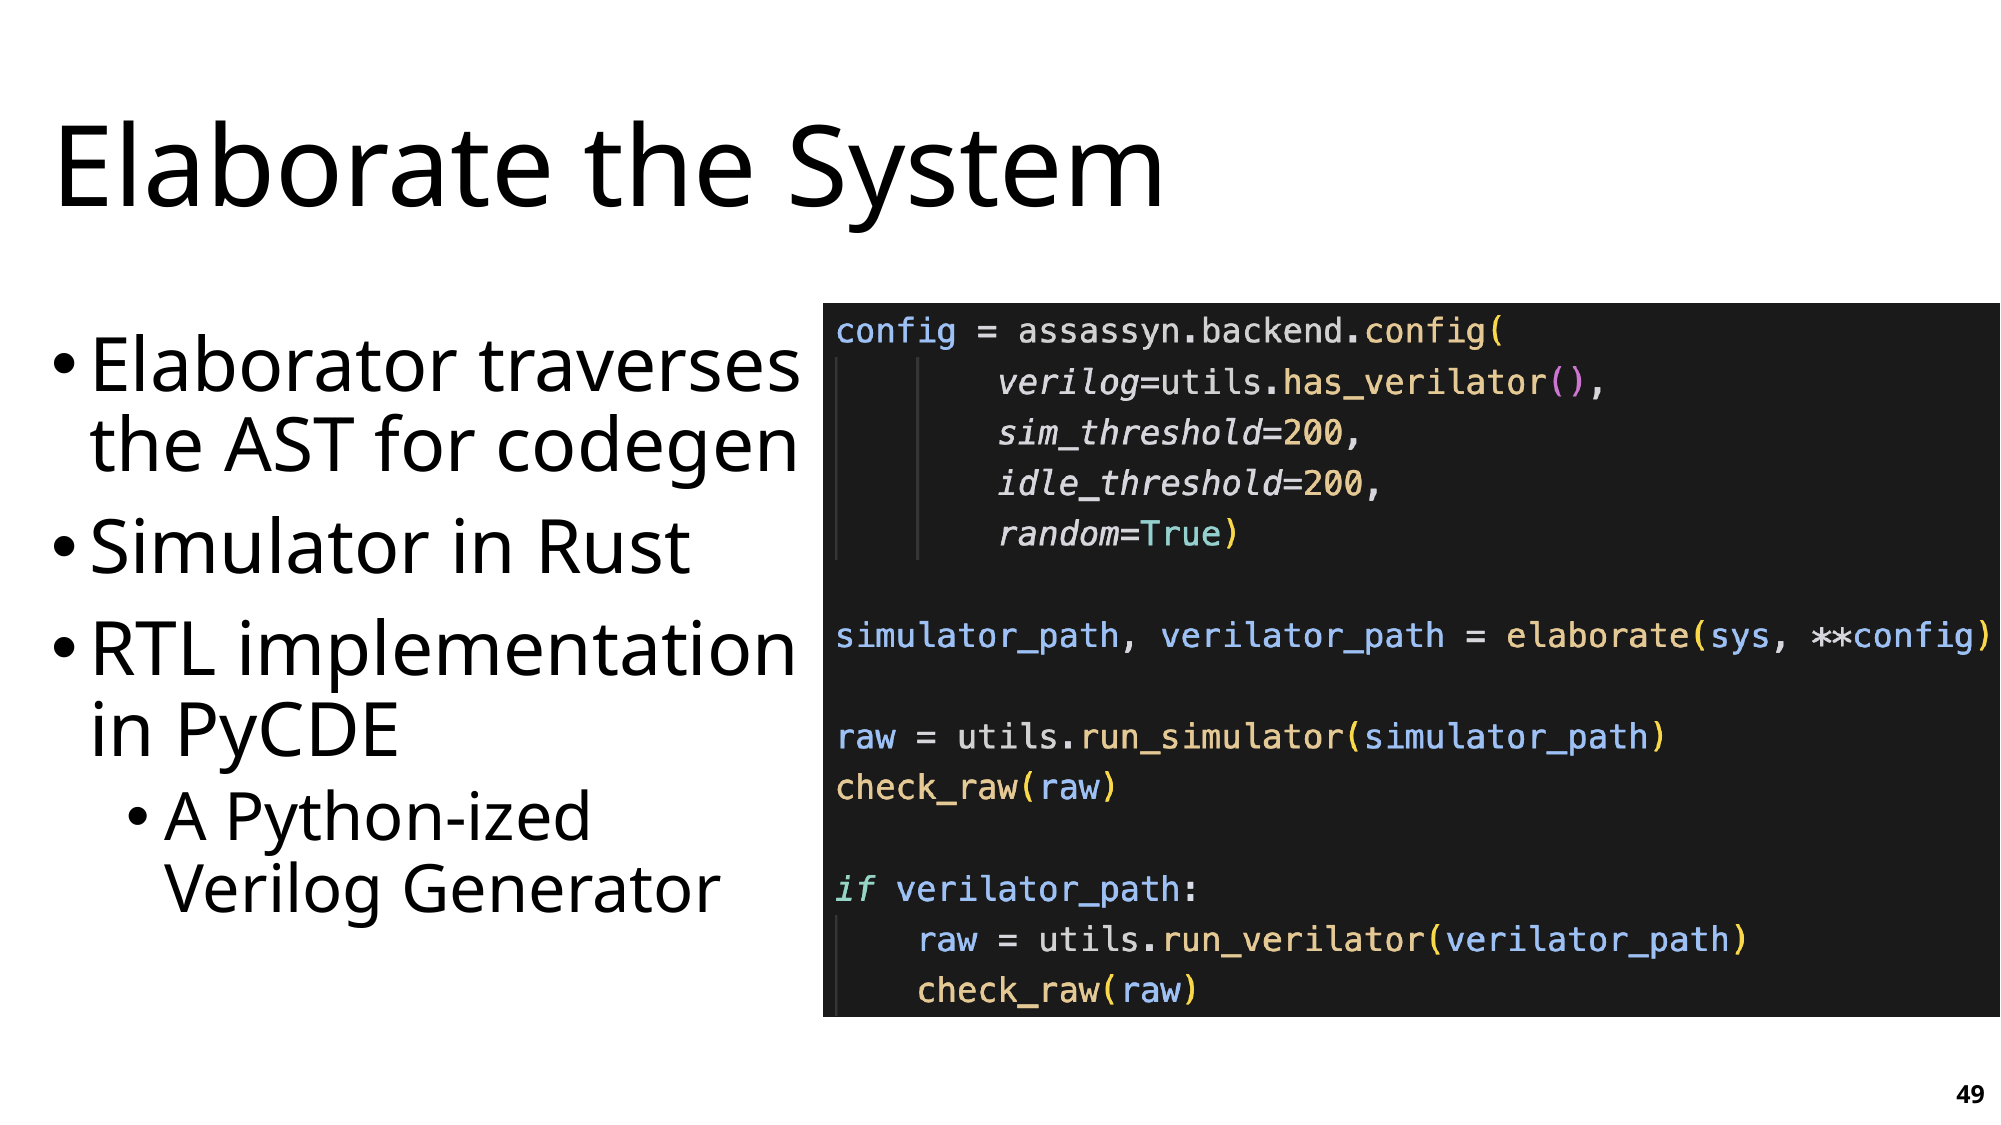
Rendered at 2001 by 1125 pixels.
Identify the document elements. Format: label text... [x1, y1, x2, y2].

list Elaborator traverses the AST for codegen Simulator in Rust RTL implementation in PyCDE A Python-ized Verilog Generator [36, 318, 824, 1033]
picture [822, 302, 2000, 1018]
slide_number 49 [1550, 1065, 2000, 1125]
title Elaborate the System [36, 61, 1762, 280]
